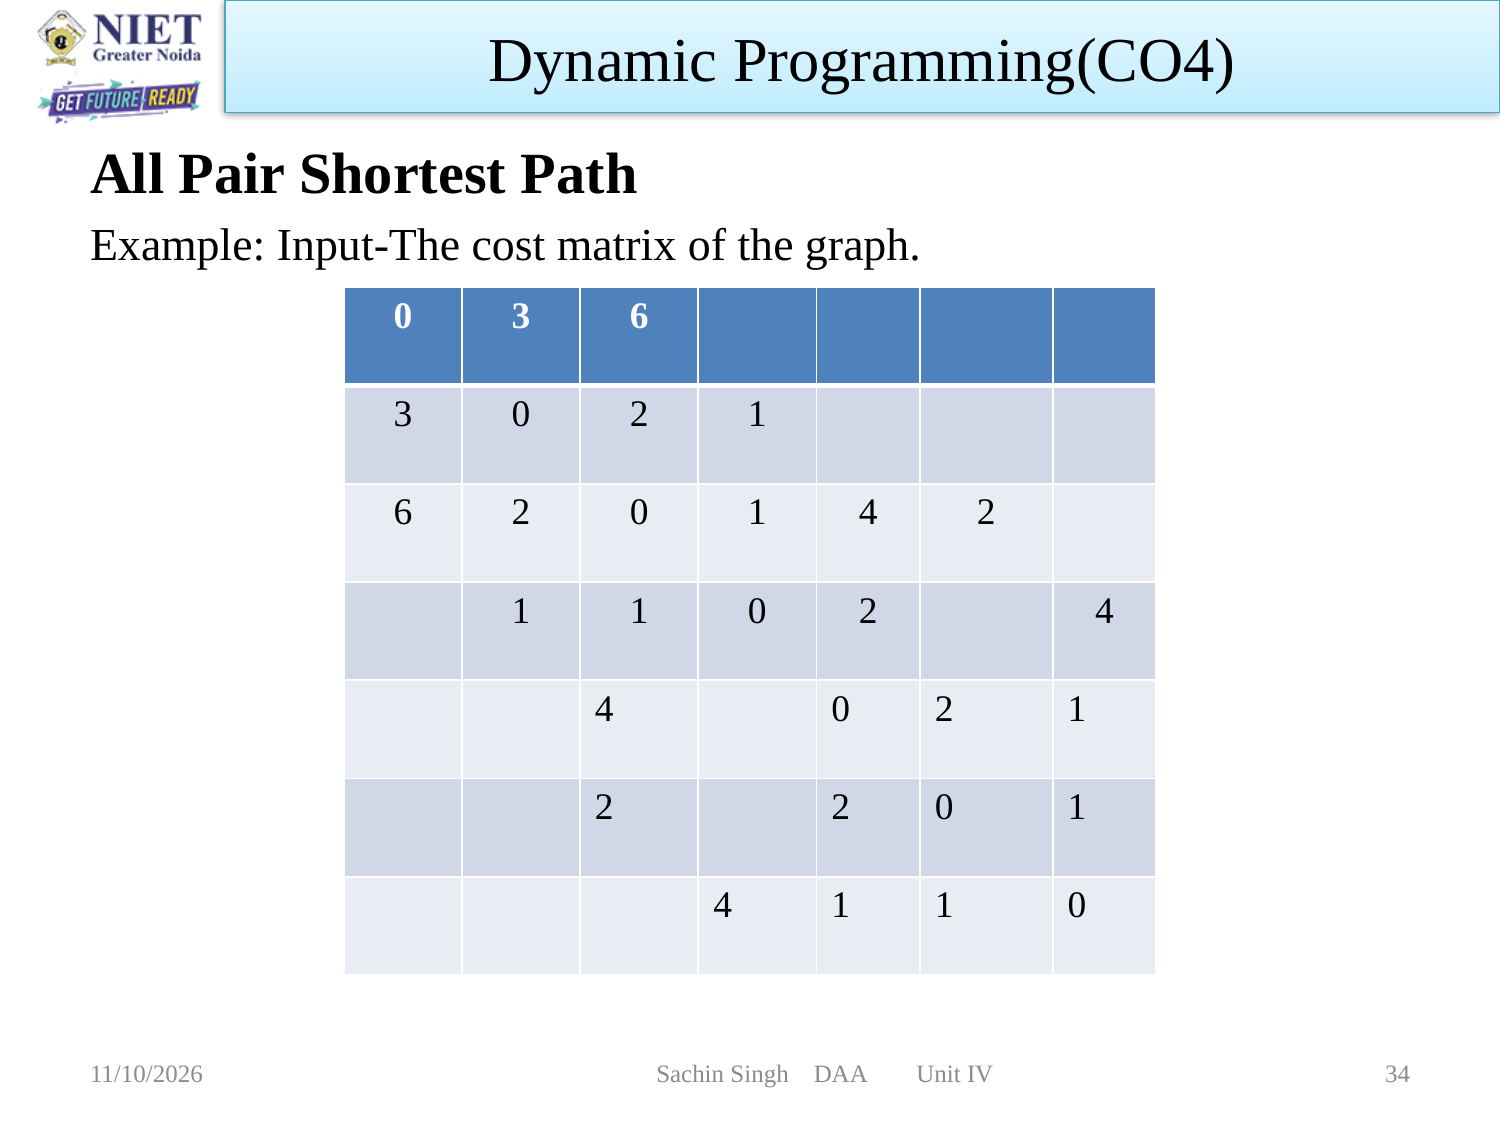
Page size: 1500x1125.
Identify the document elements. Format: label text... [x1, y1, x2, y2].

footer Sachin Singh DAA Unit IV [412, 1042, 1074, 1103]
picture [0, 0, 238, 135]
text_box Dynamic Programming(CO4) [238, 0, 1500, 113]
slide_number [75, 1042, 412, 1103]
list All Pair Shortest Path Example: Input-The cost matrix of the graph. [75, 128, 1438, 975]
slide_number 34 [1074, 1042, 1425, 1103]
